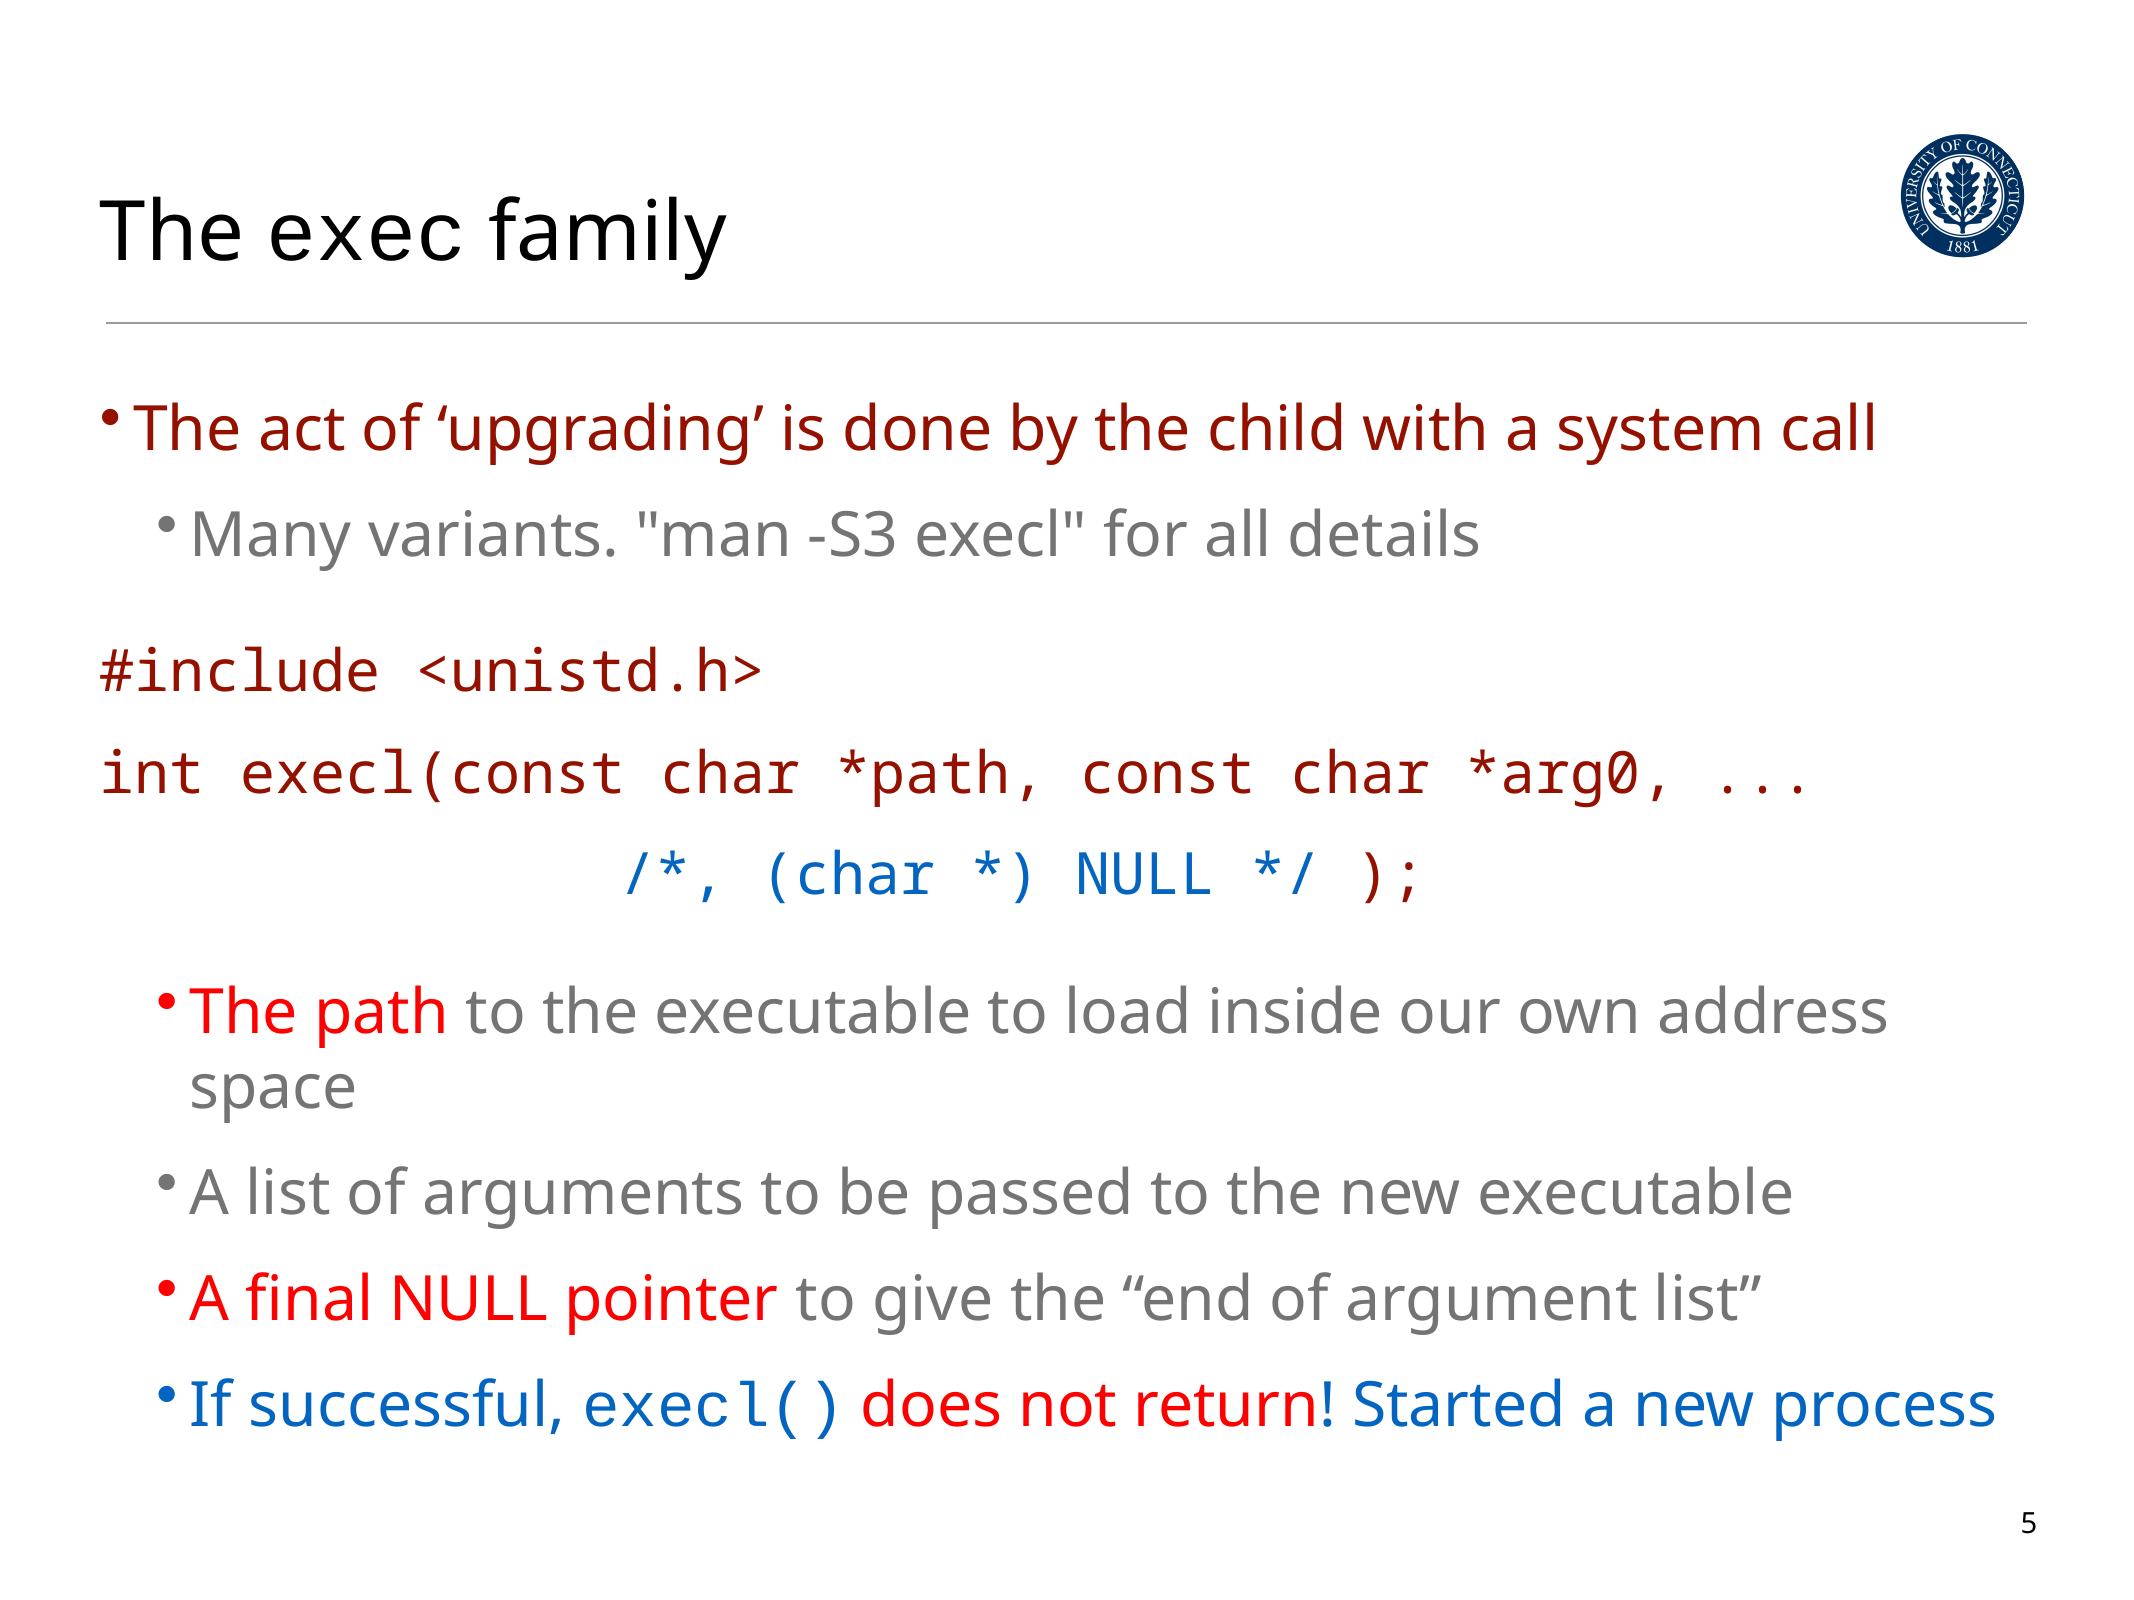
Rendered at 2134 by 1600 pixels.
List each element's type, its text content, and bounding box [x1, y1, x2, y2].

title The exec family [93, 53, 2041, 284]
list The act of ‘upgrading’ is done by the child with a system call Many variants. "man -S3 execl" for all details #include <unistd.h> int execl(const char *path, const char *arg0, ... /*, (char *) NULL */ ); The path to the executable to load inside our own address space A list of arguments to be passed to the new executable A final NULL pointer to give the “end of argument list” If successful, execl() does not return! Started a new process [93, 380, 2041, 1459]
slide_number 5 [1994, 1497, 2045, 1547]
